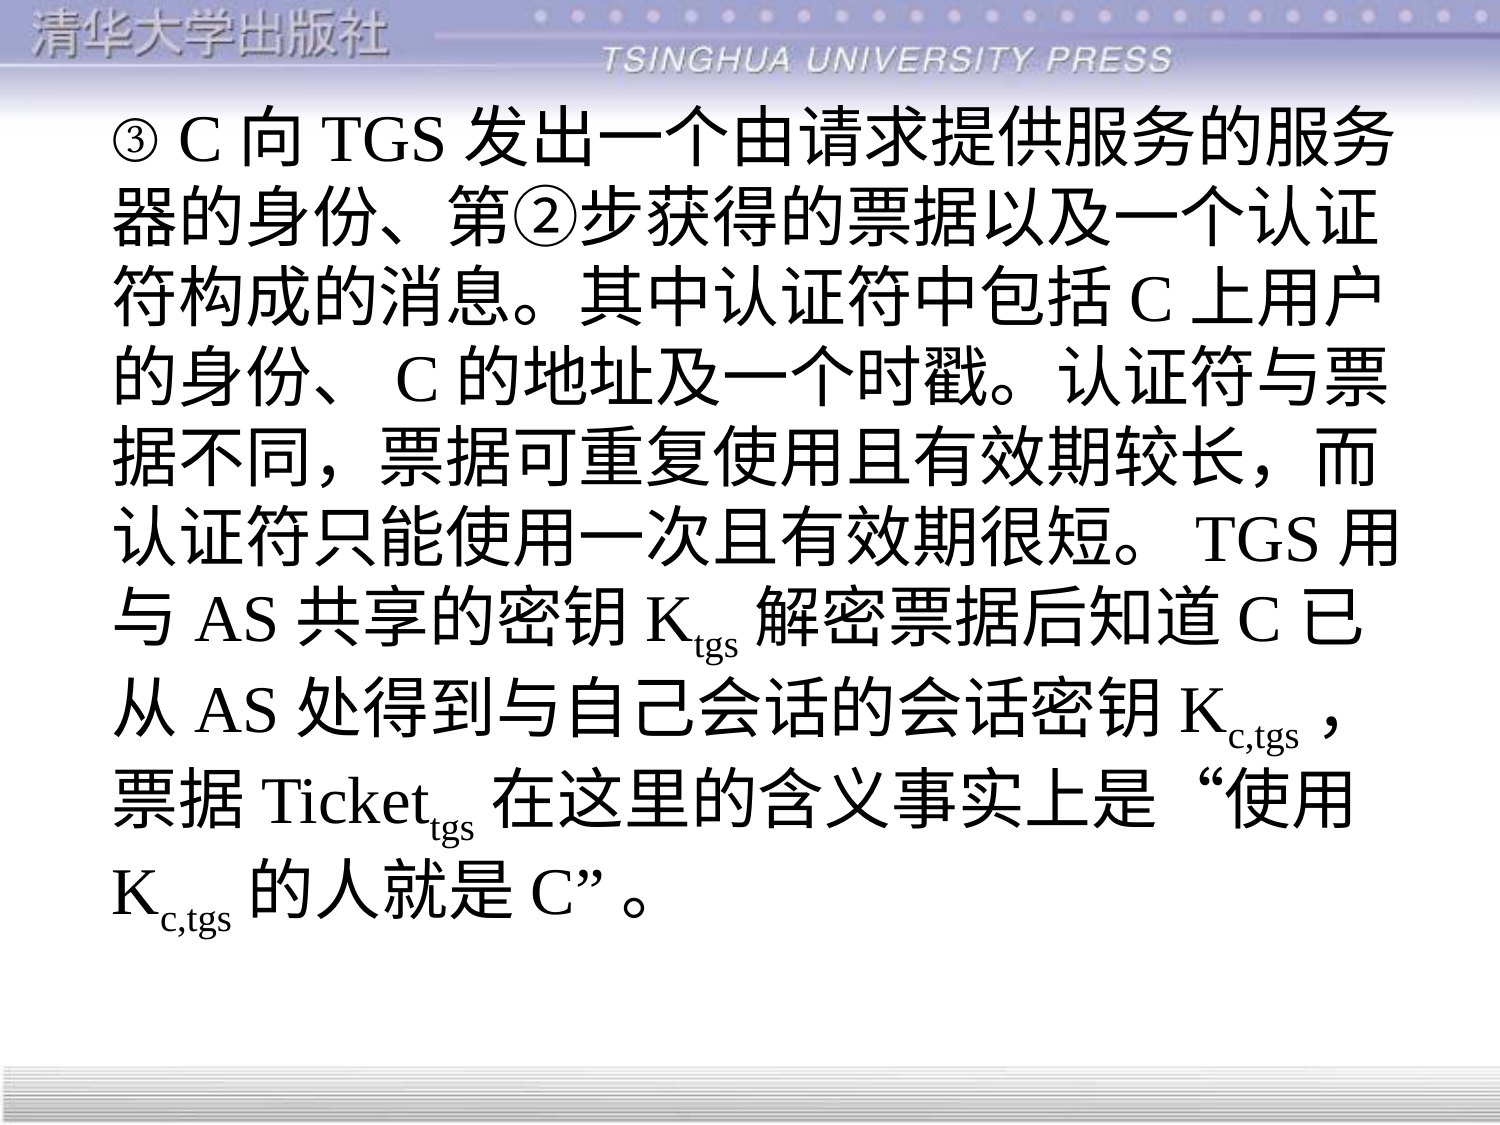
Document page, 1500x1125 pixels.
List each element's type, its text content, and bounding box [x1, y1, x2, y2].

subtitle ③ C向TGS发出一个由请求提供服务的服务器的身份、第②步获得的票据以及一个认证符构成的消息。其中认证符中包括C上用户的身份、C的地址及一个时戳。认证符与票据不同，票据可重复使用且有效期较长，而认证符只能使用一次且有效期很短。TGS用与AS共享的密钥Ktgs解密票据后知道C已从AS处得到与自己会话的会话密钥Kc,tgs，票据Tickettgs在这里的含义事实上是“使用Kc,tgs的人就是C”。 [49, 87, 1426, 1071]
picture [0, 0, 1500, 1125]
